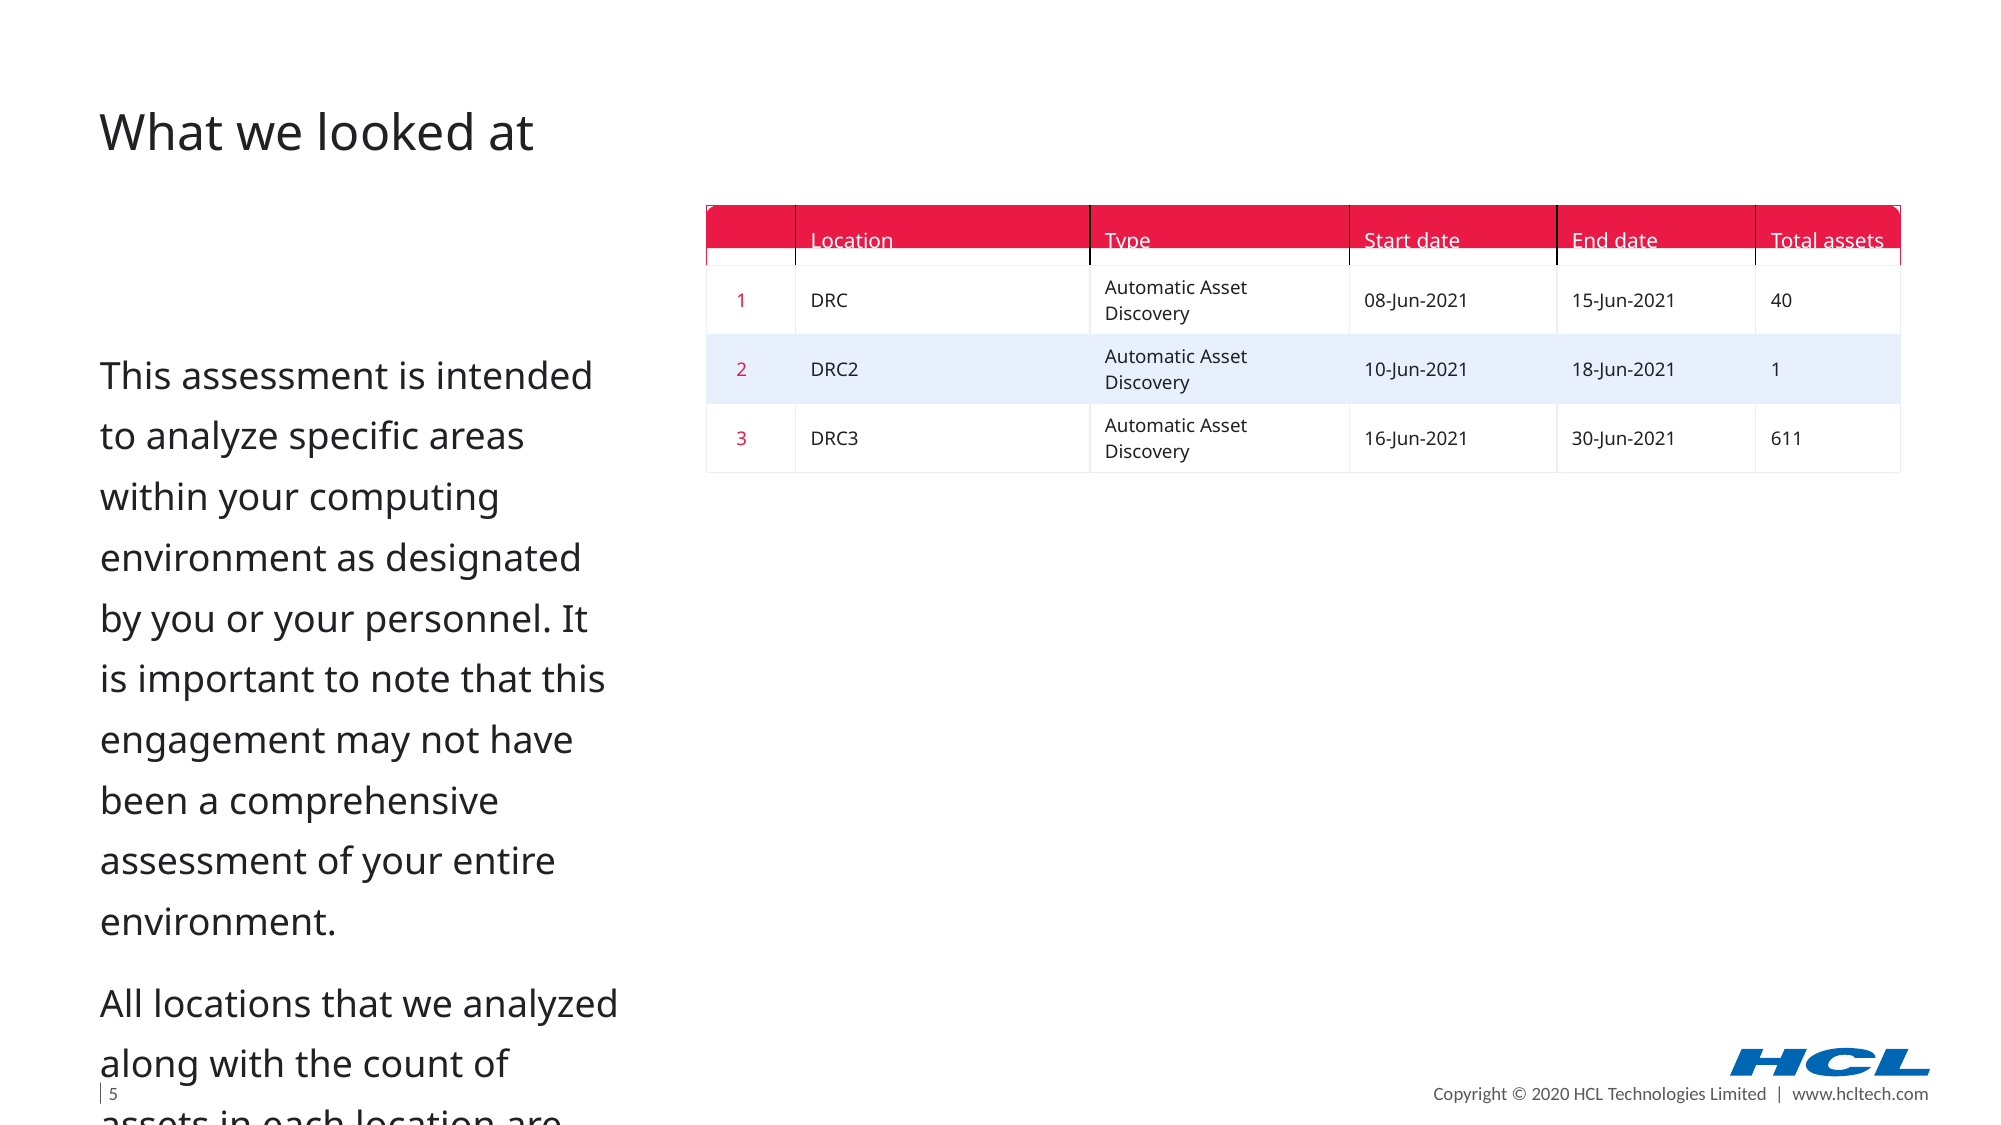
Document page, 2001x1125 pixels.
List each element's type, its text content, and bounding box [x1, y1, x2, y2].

table_cell 1 [1756, 335, 1900, 403]
text_box This assessment is intended to analyze specific areas within your computing environment as designated by you or your personnel. It is important to note that this engagement may not have been a comprehensive assessment of your entire environment. All locations that we analyzed along with the count of assets in each location are shown below. [99, 335, 622, 834]
table_header [707, 206, 795, 265]
table_header Location [796, 206, 1089, 265]
table_cell Automatic Asset Discovery [1091, 266, 1349, 334]
table_header End date [1558, 206, 1755, 265]
table_cell 3 [707, 404, 795, 472]
table_cell DRC2 [796, 335, 1089, 403]
table_cell 15-Jun-2021 [1558, 266, 1755, 334]
table_cell 40 [1756, 266, 1900, 334]
table_cell 2 [707, 335, 795, 403]
table_header Start date [1350, 206, 1556, 265]
table_header Total assets [1756, 206, 1900, 265]
table_cell 1 [707, 266, 795, 334]
table_cell 10-Jun-2021 [1350, 335, 1556, 403]
table_cell DRC3 [796, 404, 1089, 472]
table_cell Automatic Asset Discovery [1091, 404, 1349, 472]
text_box What we looked at [99, 100, 637, 157]
table_cell 30-Jun-2021 [1558, 404, 1755, 472]
table_cell 08-Jun-2021 [1350, 266, 1556, 334]
table_header Type [1091, 206, 1349, 265]
table_cell 18-Jun-2021 [1558, 335, 1755, 403]
table_cell DRC [796, 266, 1089, 334]
table_cell 16-Jun-2021 [1350, 404, 1556, 472]
table_cell Automatic Asset Discovery [1091, 335, 1349, 403]
table_cell 611 [1756, 404, 1900, 472]
